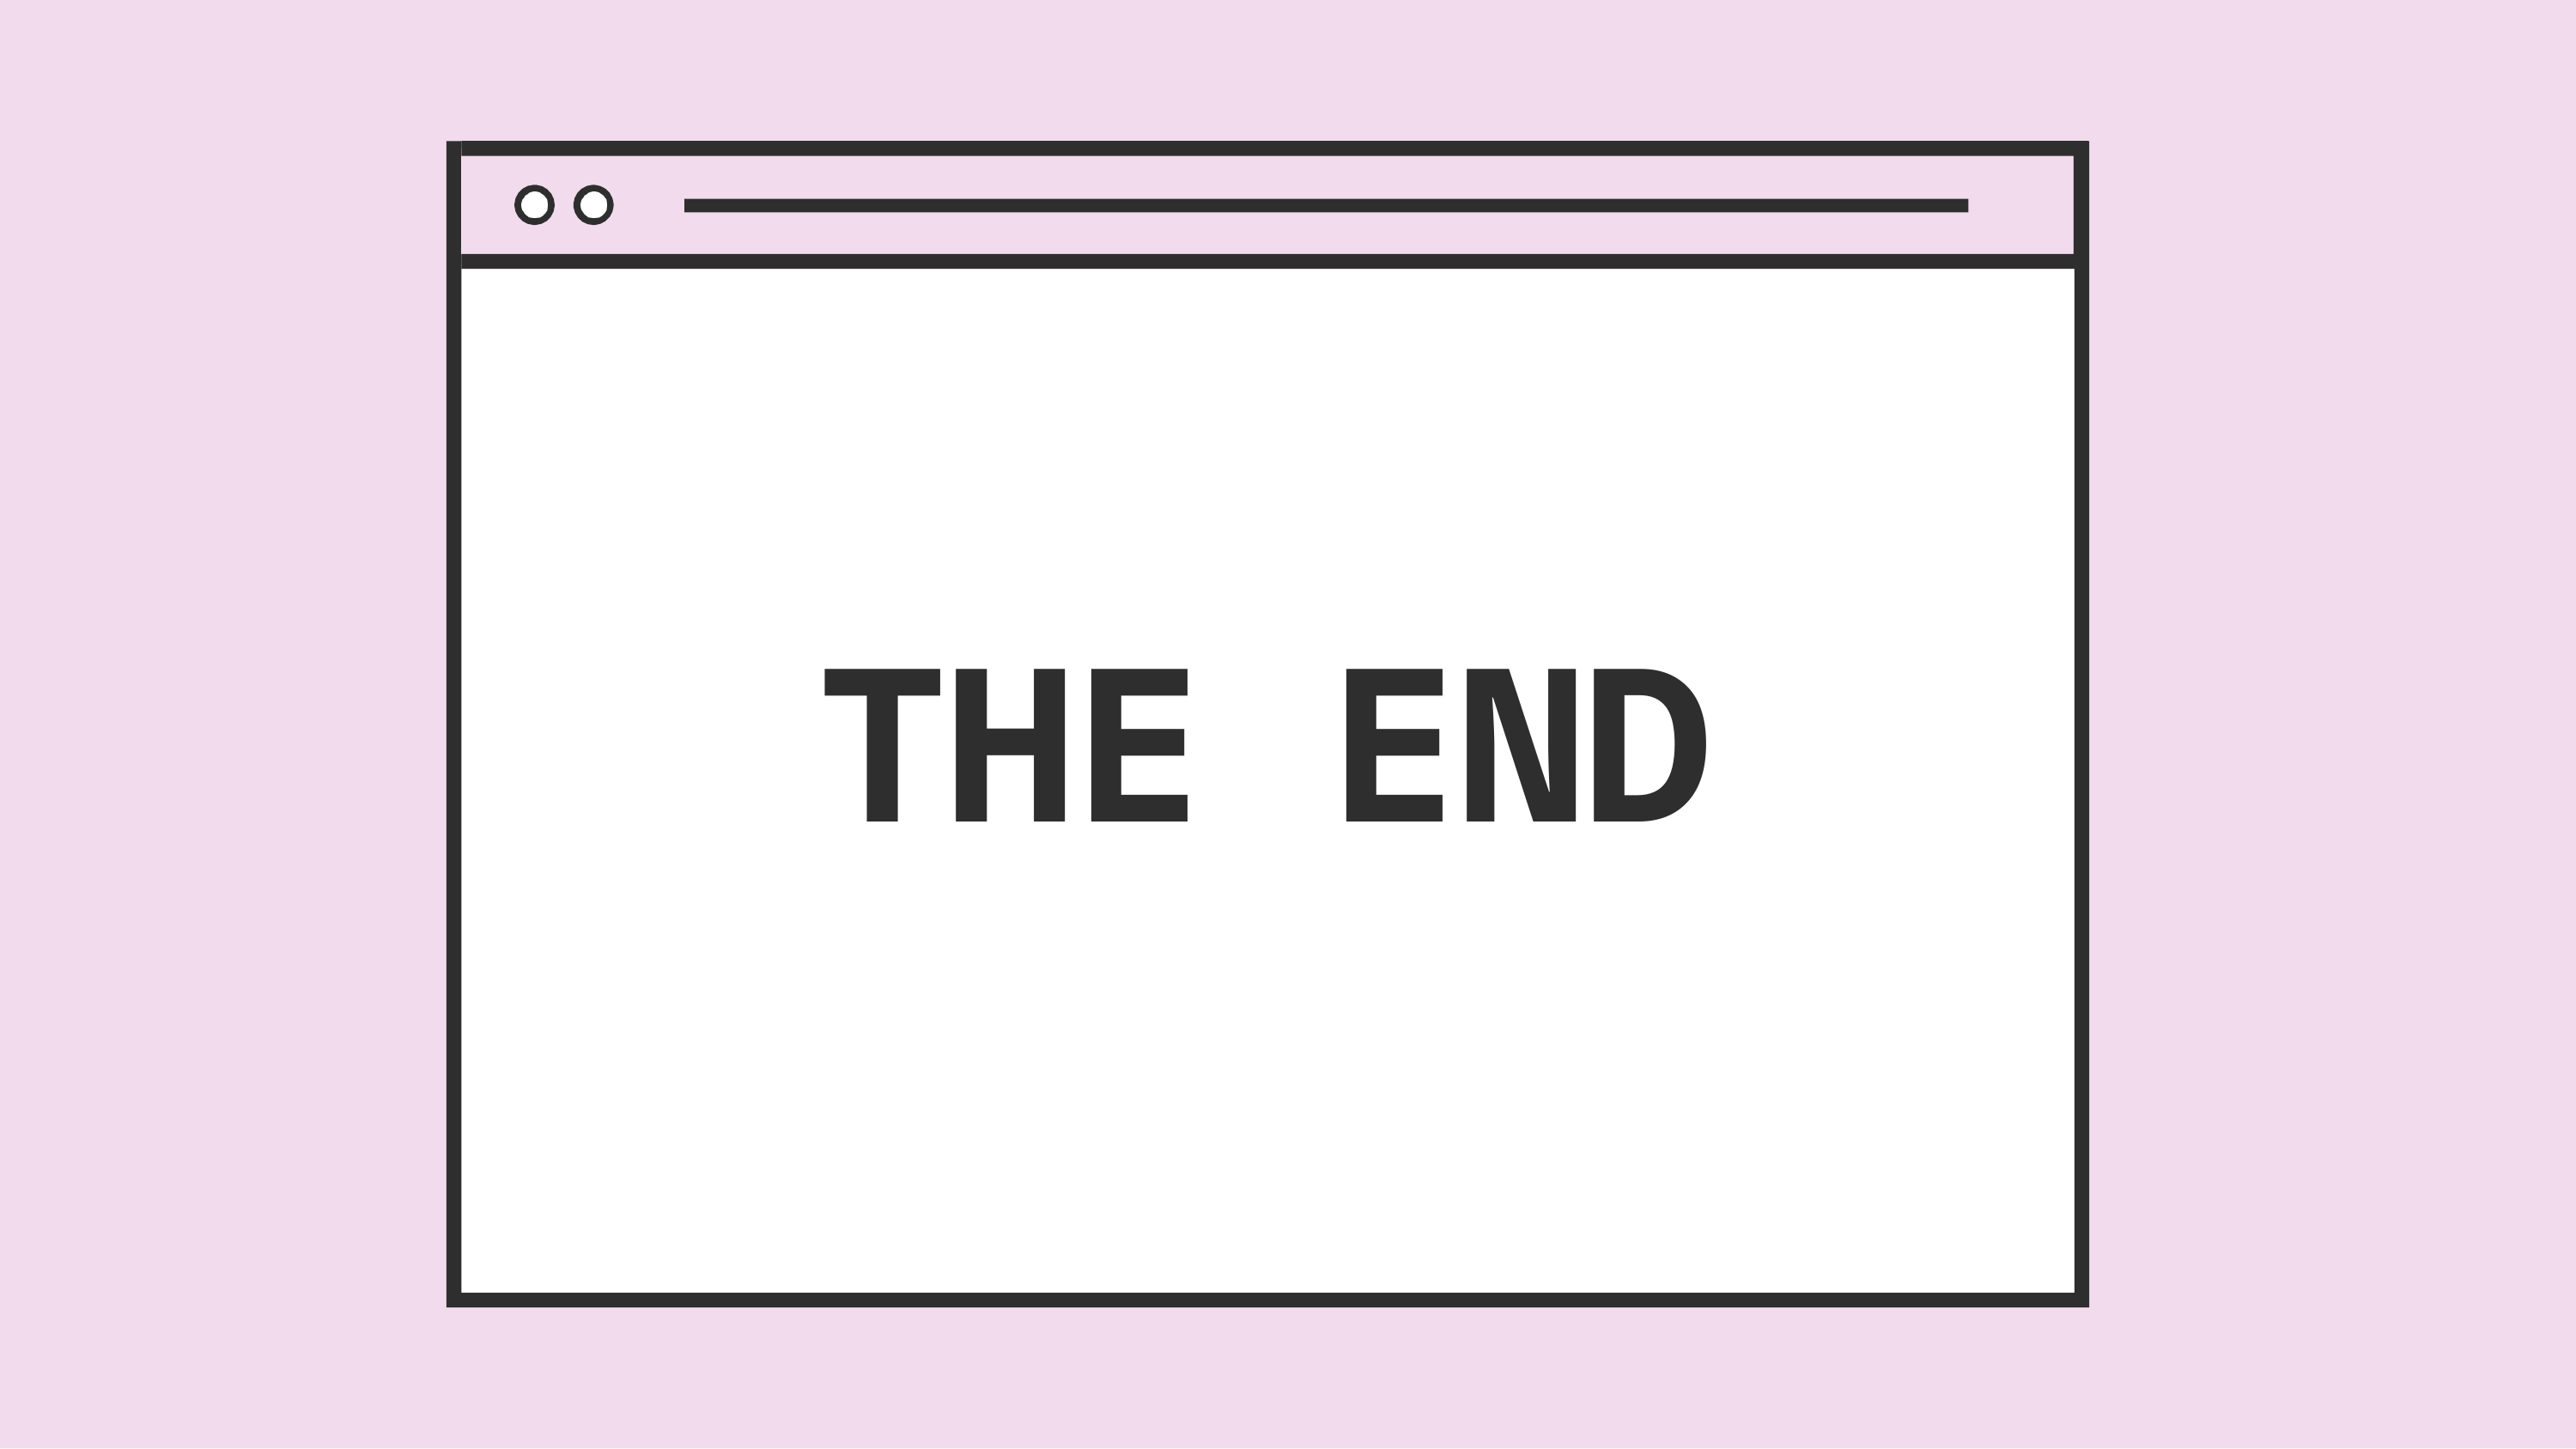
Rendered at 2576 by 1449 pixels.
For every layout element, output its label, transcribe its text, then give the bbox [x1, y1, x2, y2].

title THE END [504, 606, 2026, 865]
picture [580, 191, 607, 218]
picture [521, 191, 548, 218]
